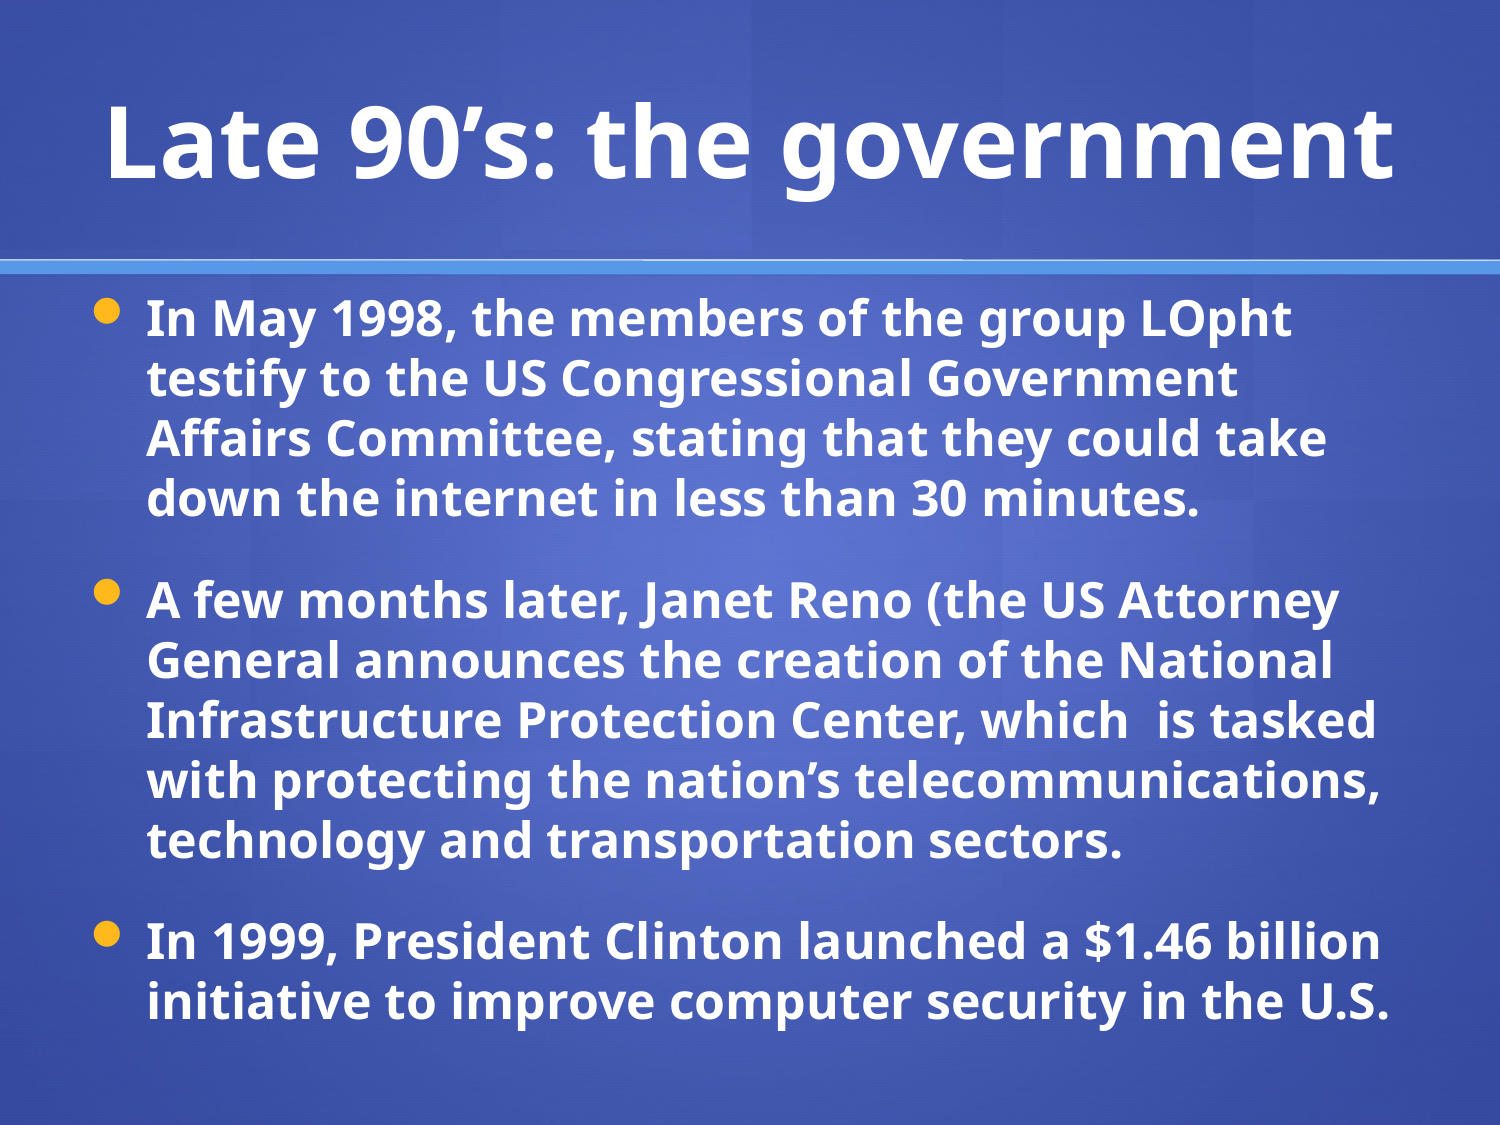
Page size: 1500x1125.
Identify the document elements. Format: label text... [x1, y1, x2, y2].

title Late 90’s: the government [75, 45, 1425, 233]
list In May 1998, the members of the group LOpht testify to the US Congressional Government Affairs Committee, stating that they could take down the internet in less than 30 minutes. A few months later, Janet Reno (the US Attorney General announces the creation of the National Infrastructure Protection Center, which is tasked with protecting the nation’s telecommunications, technology and transportation sectors. In 1999, President Clinton launched a $1.46 billion initiative to improve computer security in the U.S. [75, 278, 1425, 1094]
